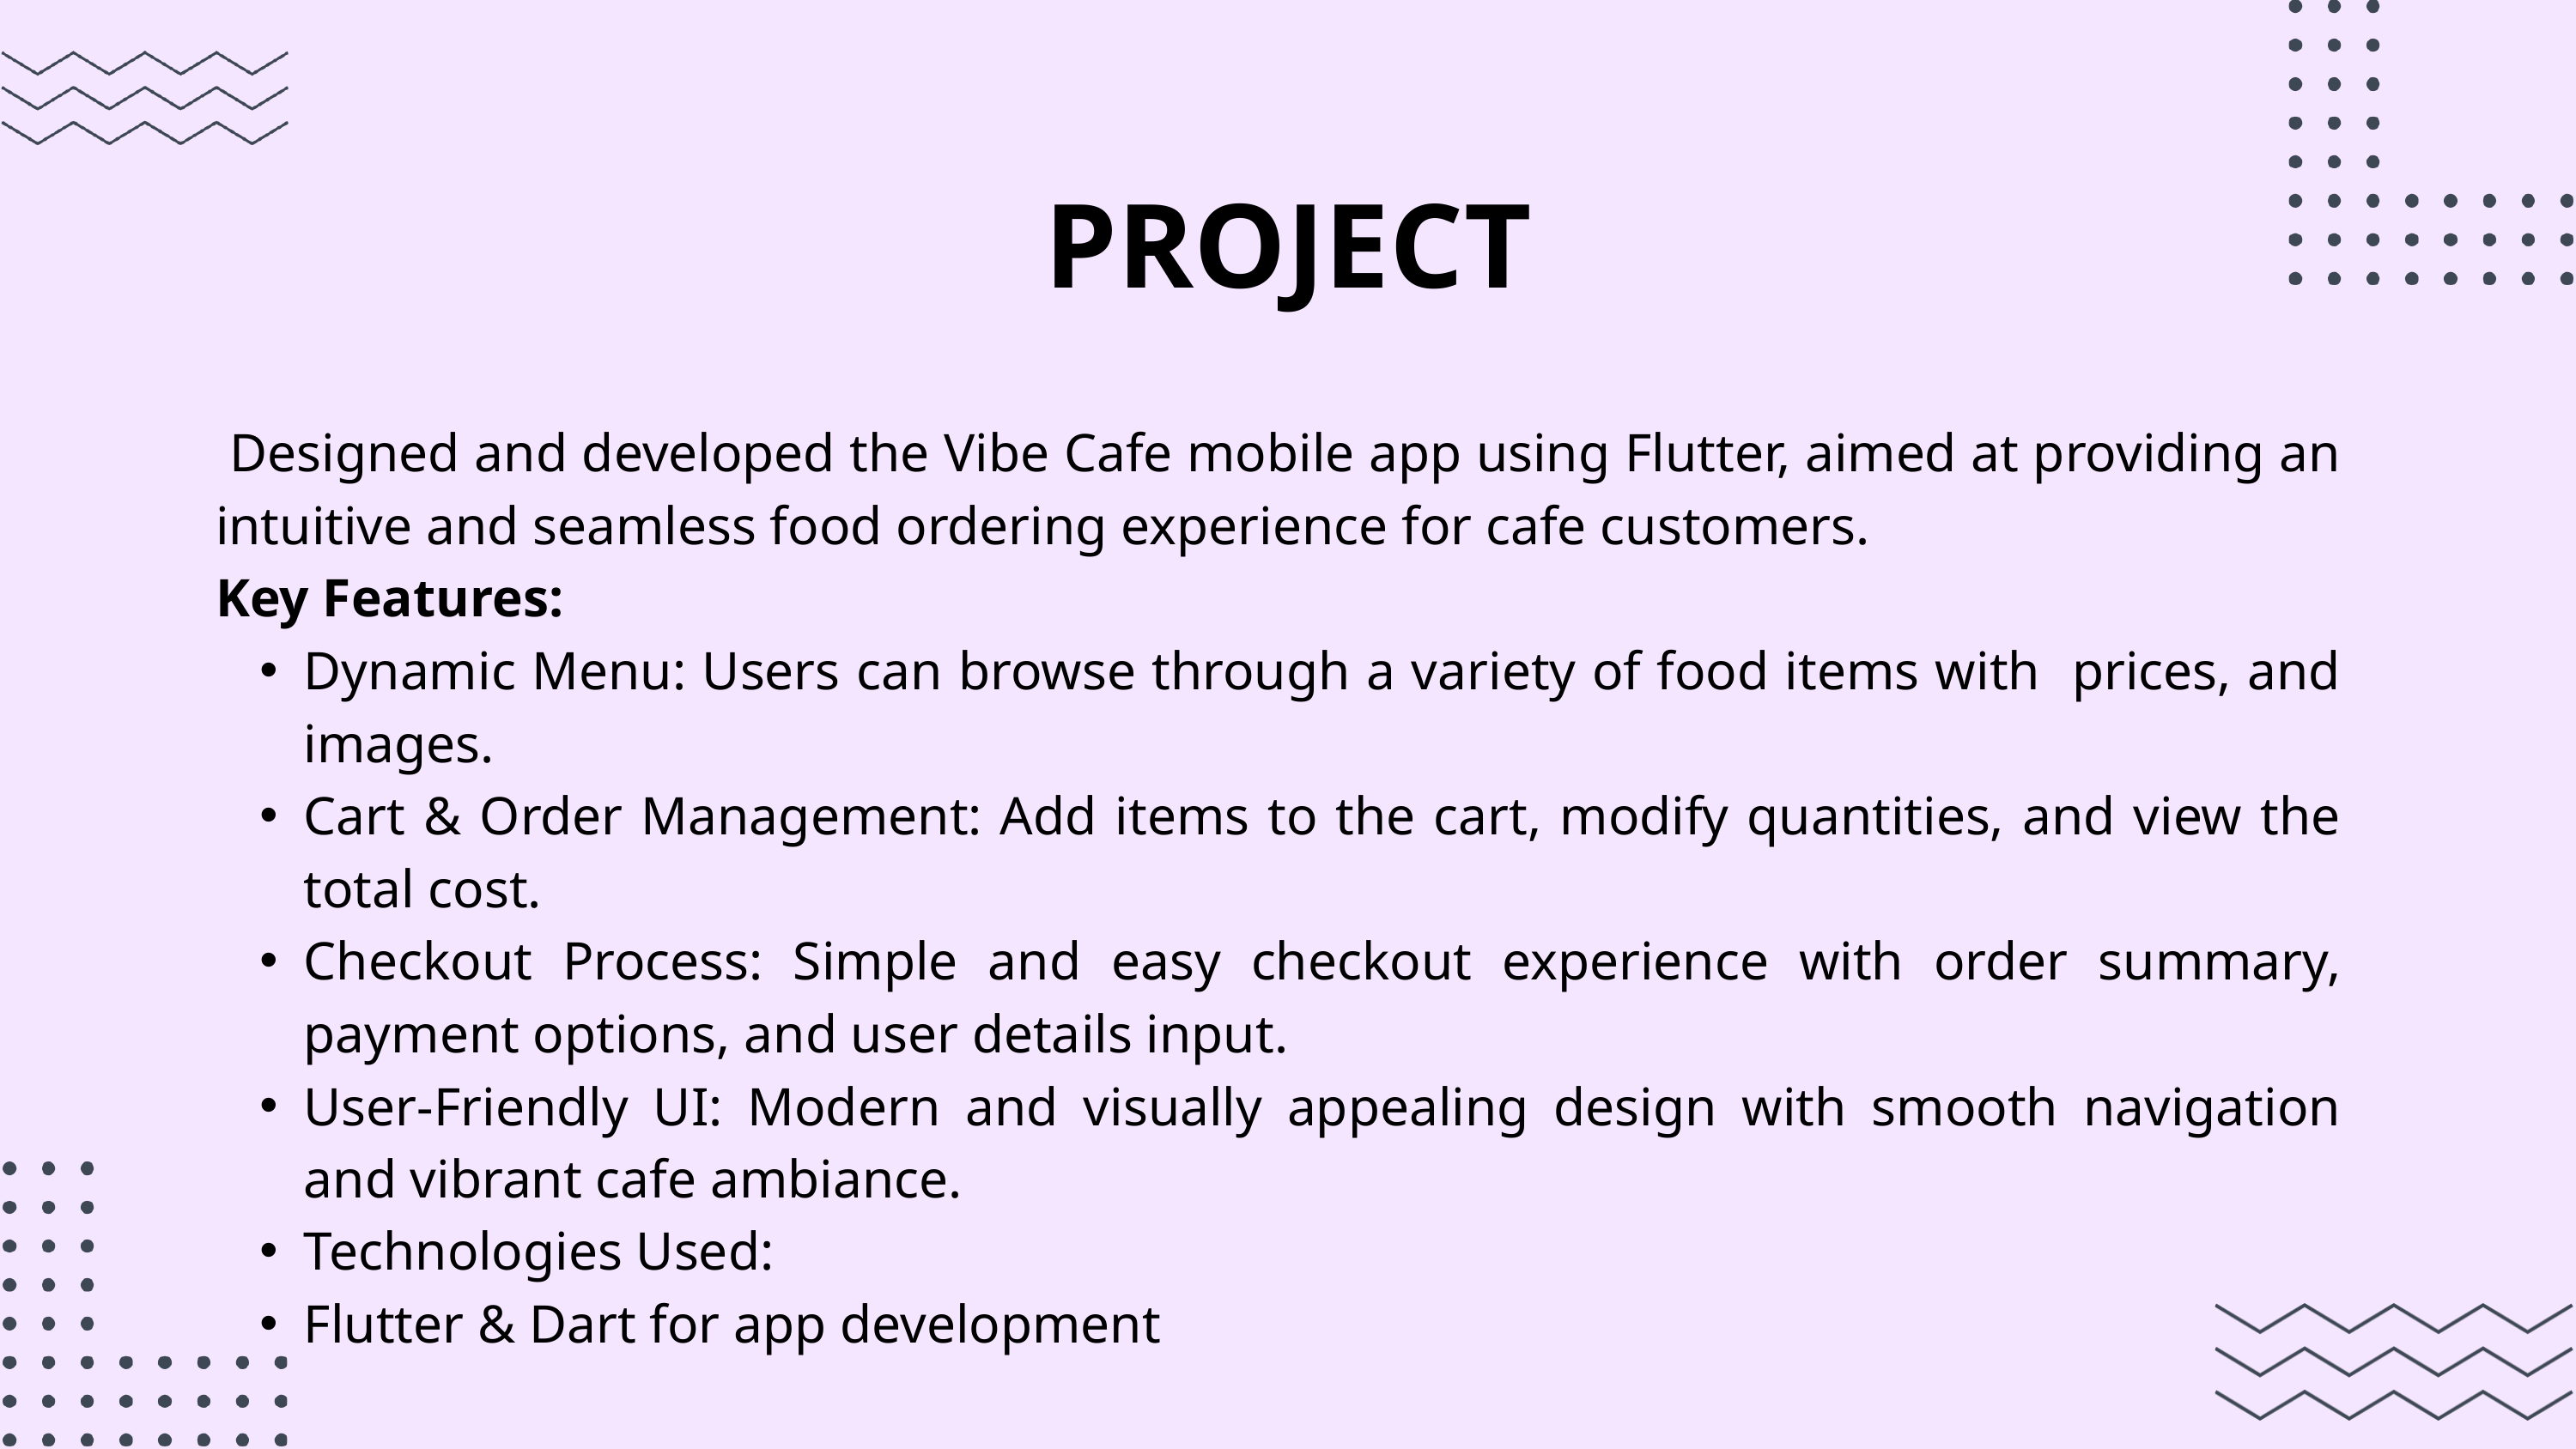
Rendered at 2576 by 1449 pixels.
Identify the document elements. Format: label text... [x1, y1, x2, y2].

text_box Designed and developed the Vibe Cafe mobile app using Flutter, aimed at providing an intuitive and seamless food ordering experience for cafe customers. Key Features: Dynamic Menu: Users can browse through a variety of food items with prices, and images. Cart & Order Management: Add items to the cart, modify quantities, and view the total cost. Checkout Process: Simple and easy checkout experience with order summary, payment options, and user details input. User-Friendly UI: Modern and visually appealing design with smooth navigation and vibrant cafe ambiance. Technologies Used: Flutter & Dart for app development [216, 409, 2344, 1427]
text_box [2288, 0, 2573, 285]
text_box [1, 51, 289, 145]
text_box PROJECT [464, 149, 2112, 312]
text_box [2344, 1303, 2573, 1421]
text_box [3, 1161, 288, 1446]
